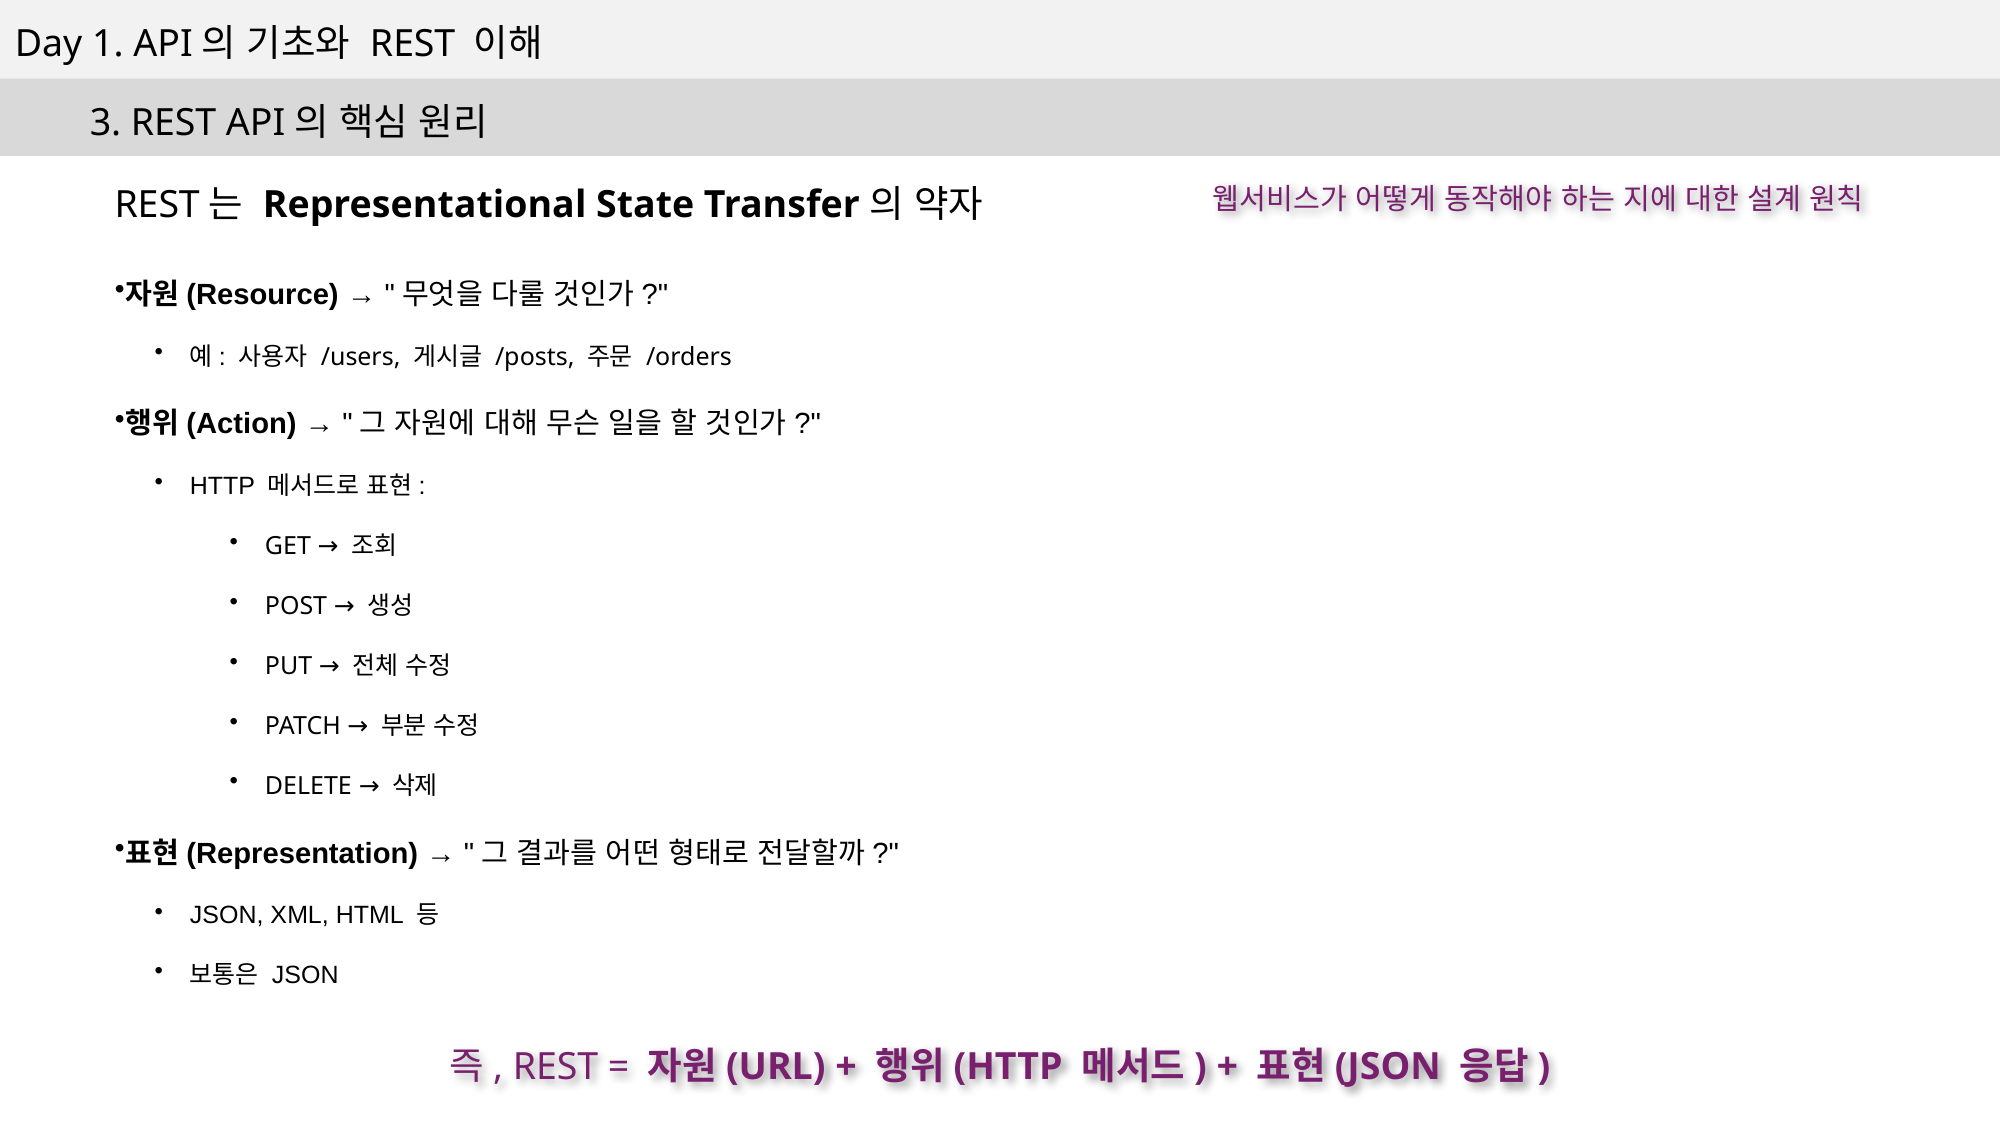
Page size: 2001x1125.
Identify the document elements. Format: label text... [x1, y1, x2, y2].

text_box 자원(Resource) → "무엇을 다룰 것인가?" 예: 사용자 /users, 게시글 /posts, 주문 /orders 행위(Action) → "그 자원에 대해 무슨 일을 할 것인가?" HTTP 메서드로 표현: GET → 조회 POST → 생성 PUT → 전체 수정 PATCH → 부분 수정 DELETE → 삭제 표현(Representation) → "그 결과를 어떤 형태로 전달할까?" JSON, XML, HTML 등 보통은 JSON [99, 232, 1475, 1031]
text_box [0, 0, 2000, 157]
text_box REST는 Representational State Transfer의 약자 [99, 172, 1026, 232]
text_box 즉, REST = 자원(URL) + 행위(HTTP 메서드) + 표현(JSON 응답) [0, 1034, 2000, 1095]
text_box 웹서비스가 어떻게 동작해야 하는 지에 대한 설계 원칙 [1024, 172, 2000, 223]
